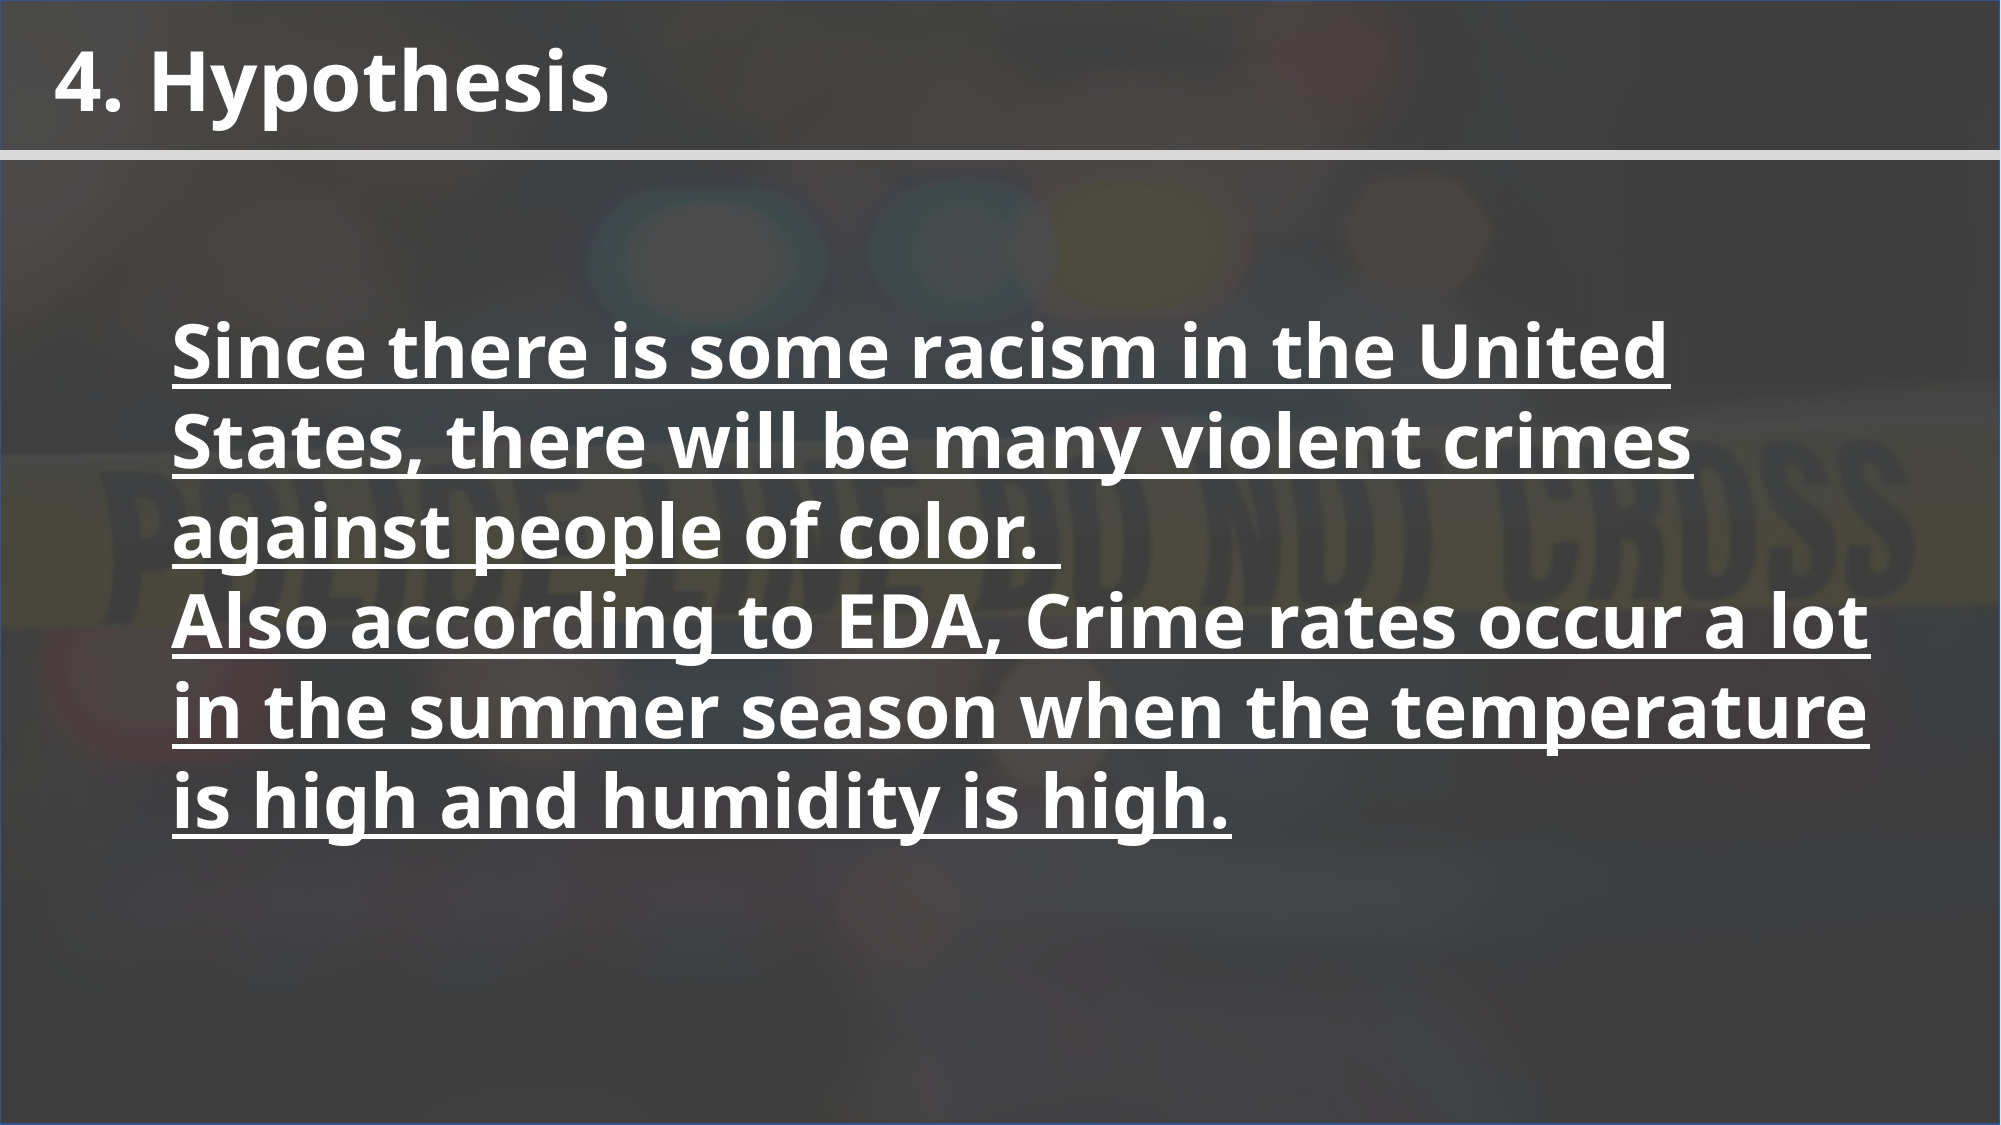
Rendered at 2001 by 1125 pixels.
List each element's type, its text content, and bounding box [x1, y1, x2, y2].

text_box 4. Hypothesis [39, 20, 1775, 136]
text_box Since there is some racism in the United States, there will be many violent crimes against people of color. Also according to EDA, Crime rates occur a lot in the summer season when the temperature is high and humidity is high. [156, 295, 1909, 981]
